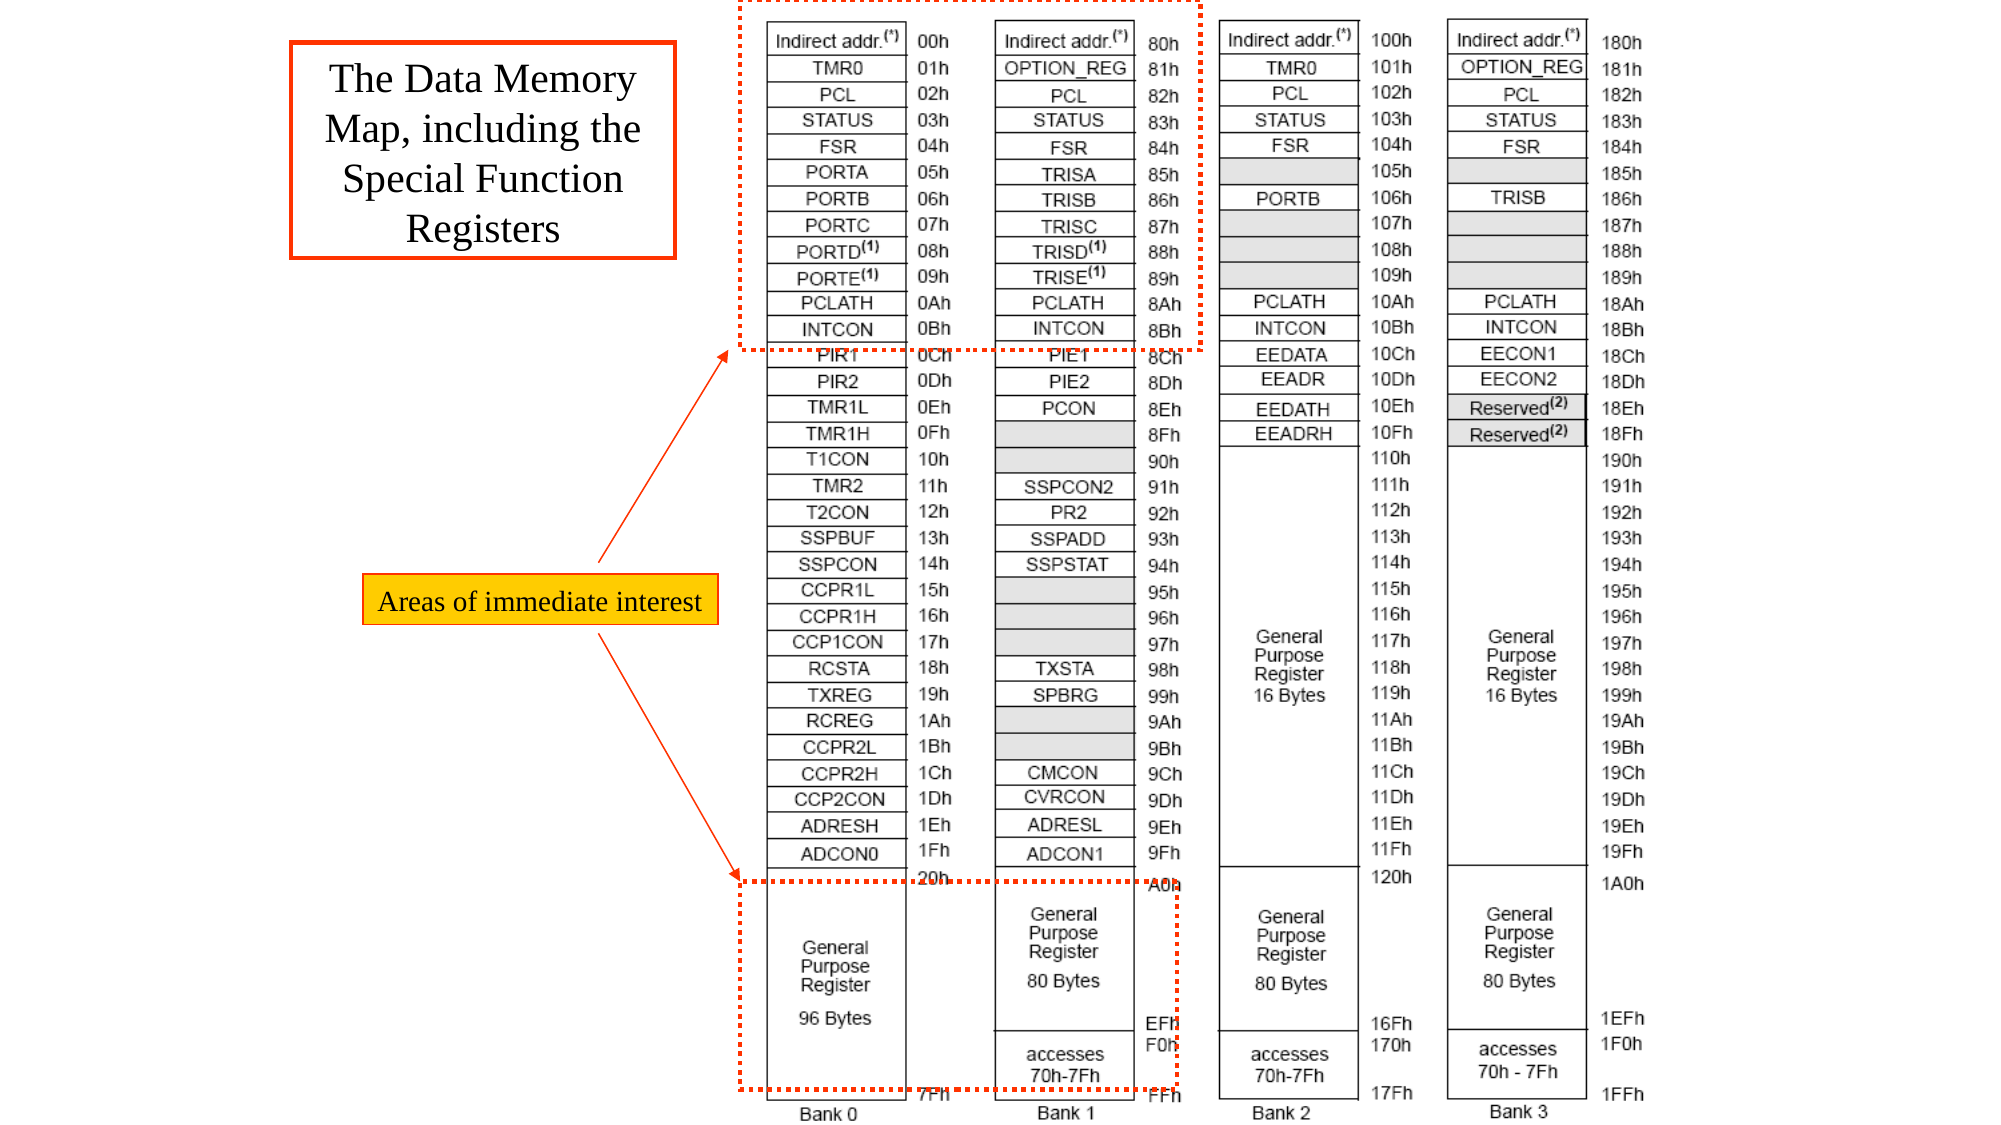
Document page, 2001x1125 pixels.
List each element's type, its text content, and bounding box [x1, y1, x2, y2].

text_box The Data Memory Map, including the Special Function Registers [291, 42, 676, 259]
text_box Areas of immediate interest [362, 574, 716, 625]
picture [716, 12, 1678, 1125]
text_box [740, 0, 1201, 12]
